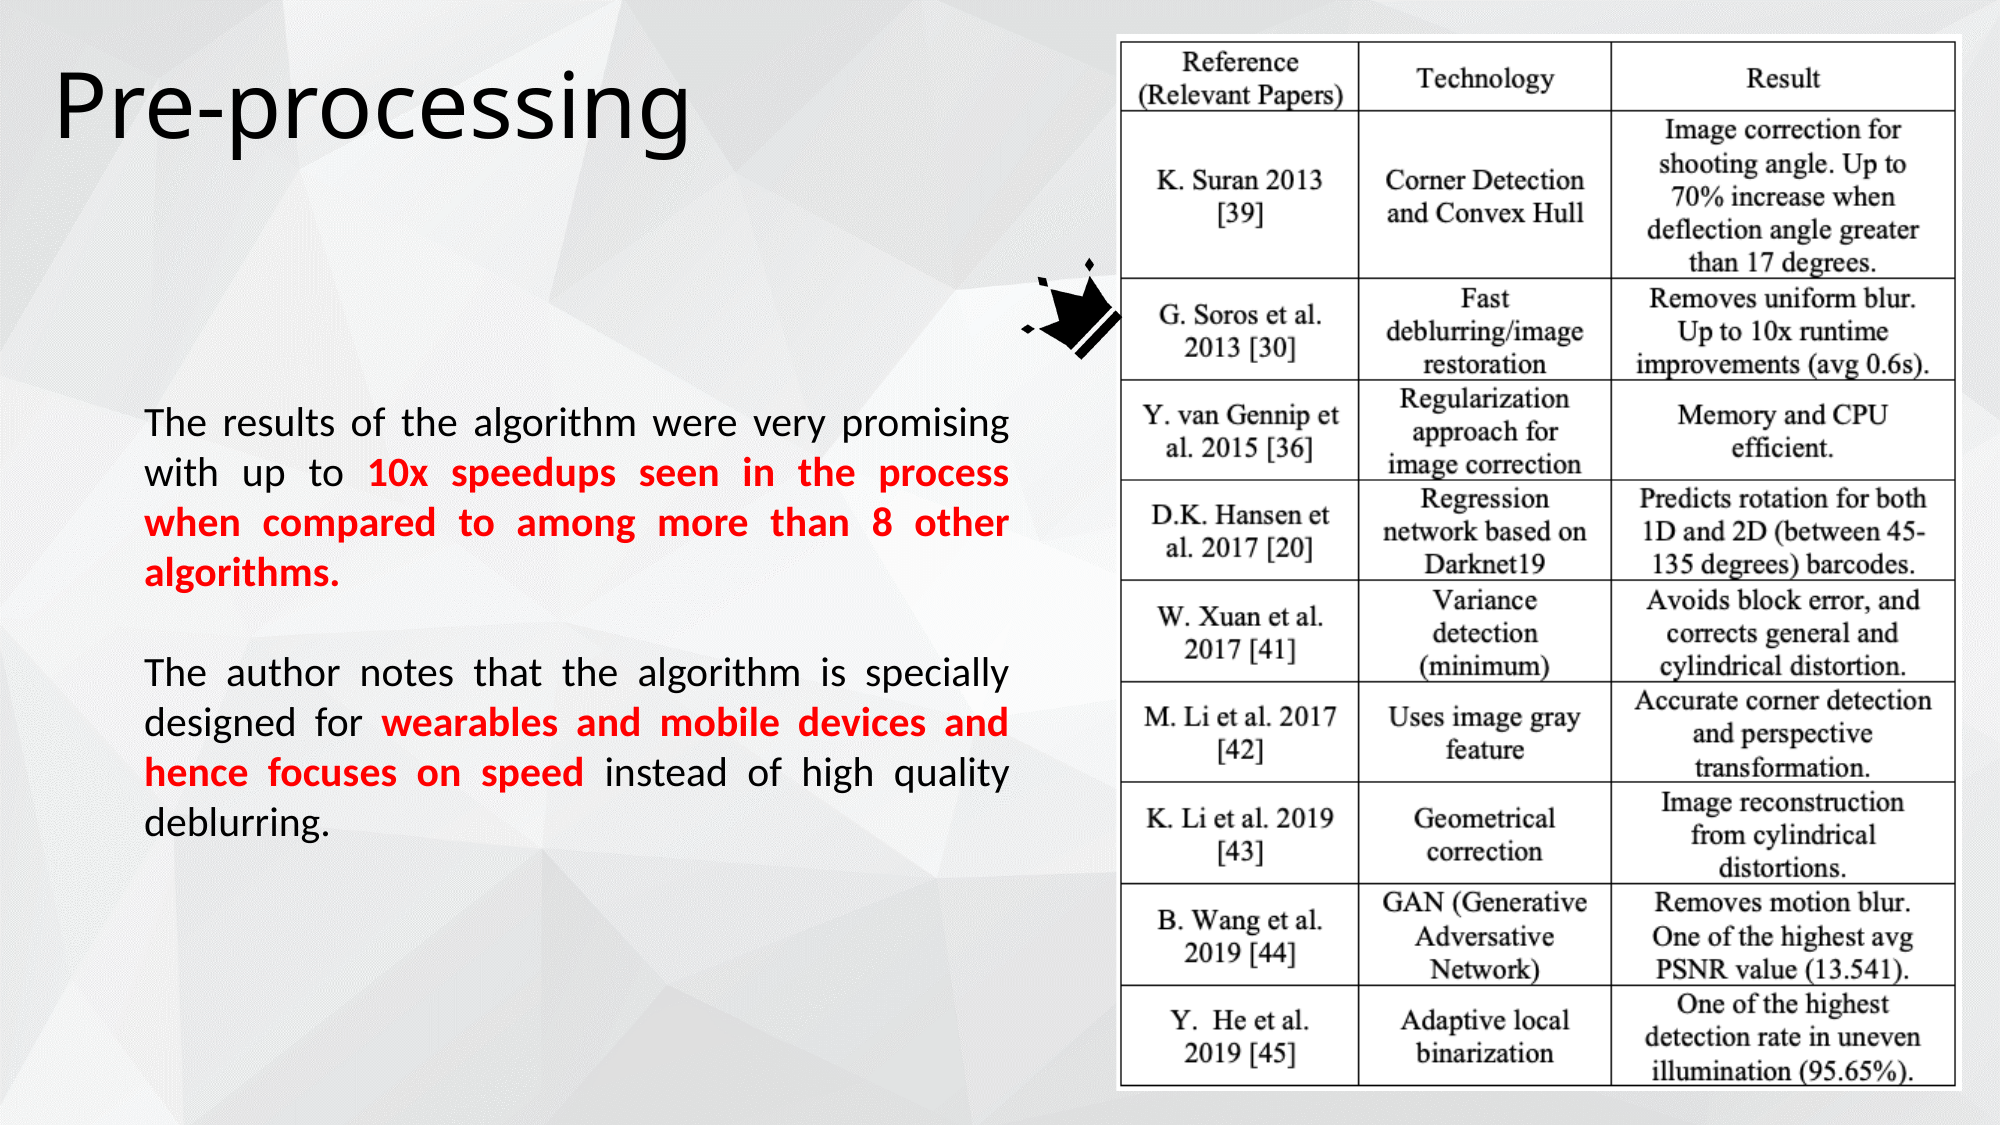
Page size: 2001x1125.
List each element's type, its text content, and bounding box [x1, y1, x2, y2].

picture [0, 0, 2000, 1125]
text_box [1116, 34, 1963, 1091]
text_box The results of the algorithm were very promising with up to 10x speedups seen in the process when compared to among more than 8 other algorithms. The author notes that the algorithm is specially designed for wearables and mobile devices and hence focuses on speed instead of high quality deblurring. [129, 387, 1025, 853]
title Pre-processing [37, 0, 1962, 218]
